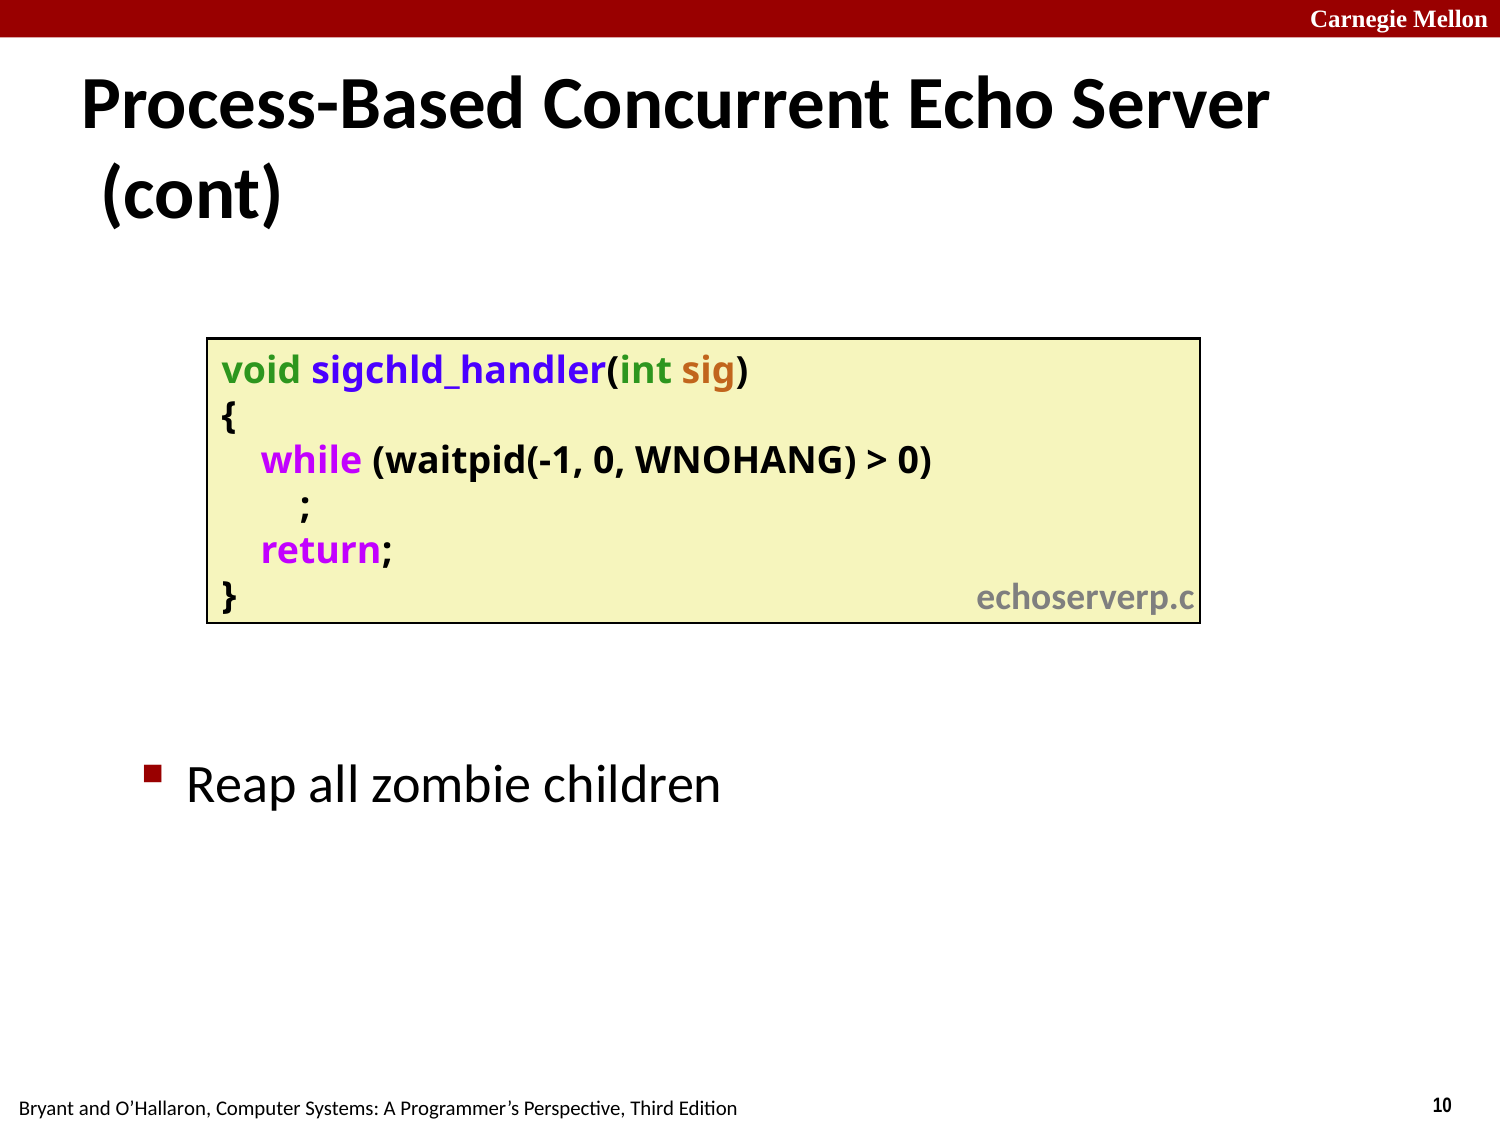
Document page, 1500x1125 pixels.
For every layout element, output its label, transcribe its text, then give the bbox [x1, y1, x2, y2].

text_box echoserverp.c [961, 564, 1210, 625]
list Reap all zombie children [49, 740, 1413, 1058]
text_box void sigchld_handler(int sig) { while (waitpid(-1, 0, WNOHANG) > 0) ; return; } [206, 338, 1200, 624]
title Process-Based Concurrent Echo Server (cont) [66, 79, 1497, 209]
